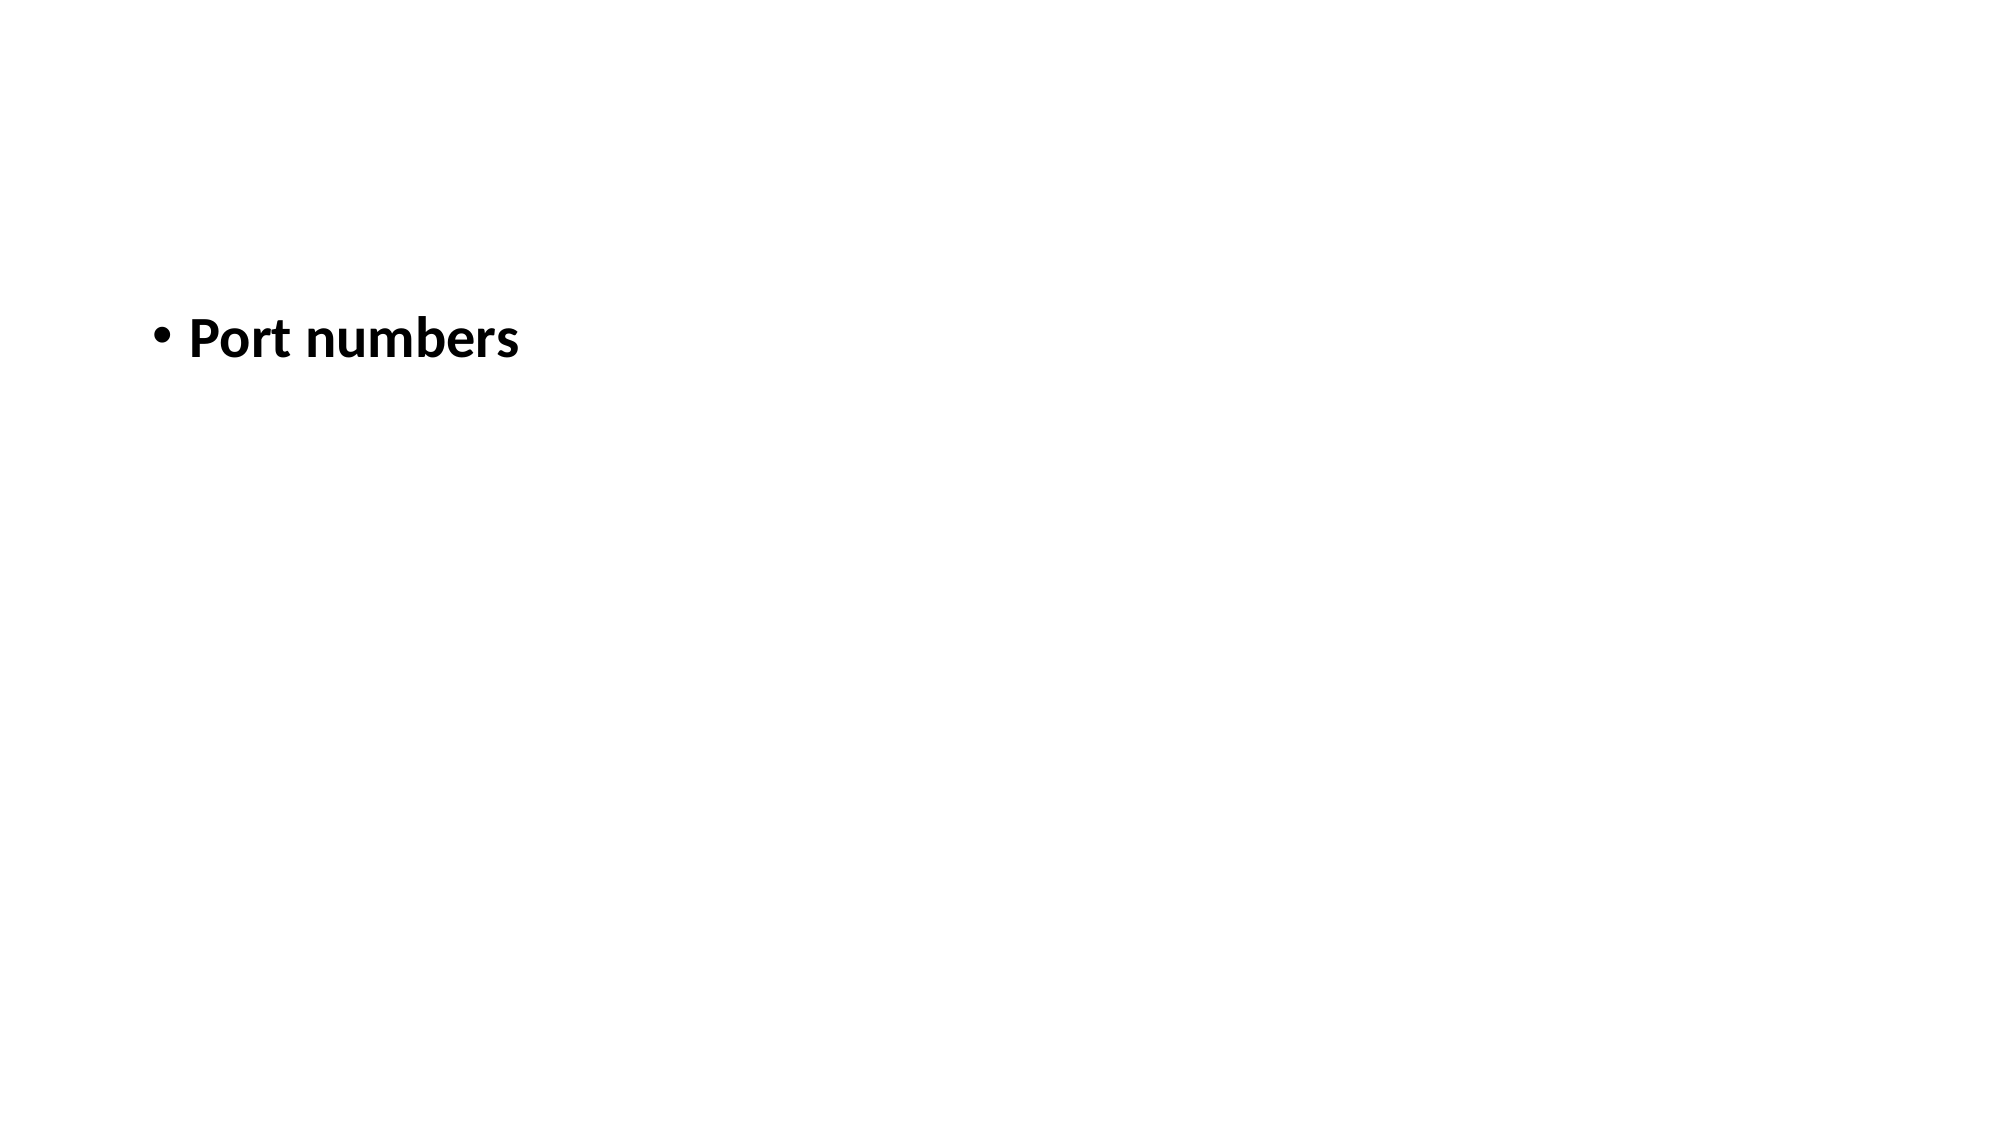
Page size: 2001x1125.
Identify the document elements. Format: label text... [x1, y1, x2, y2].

list Port numbers [137, 299, 1863, 1014]
